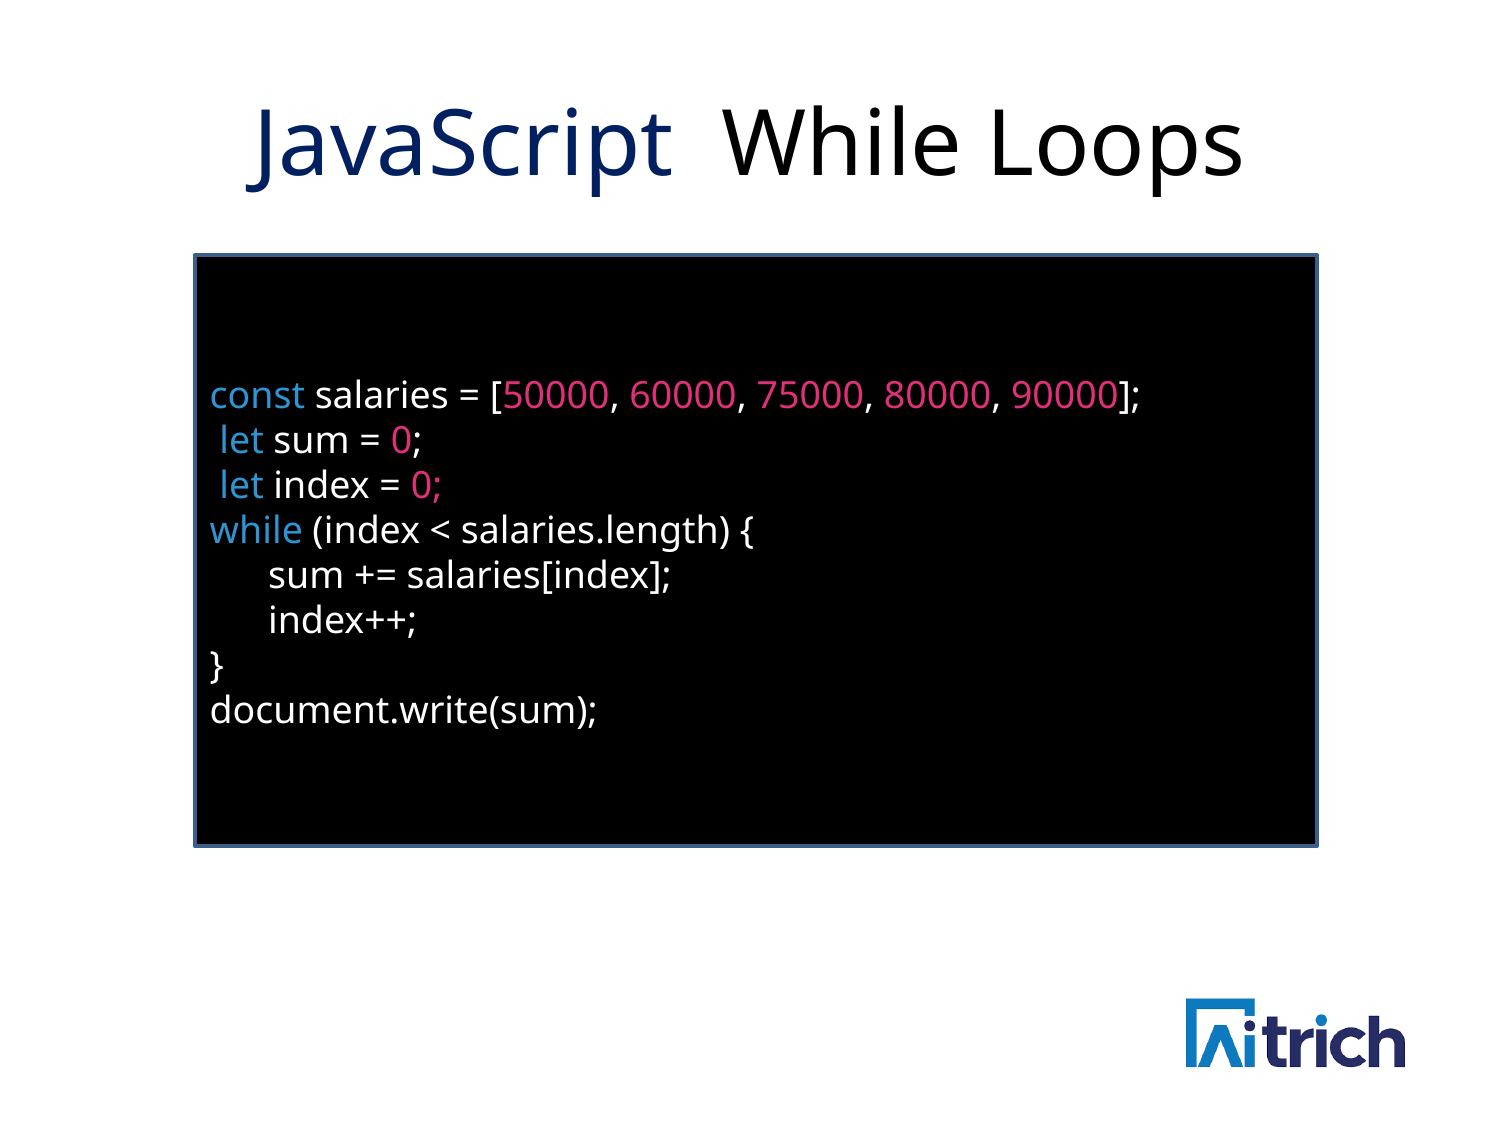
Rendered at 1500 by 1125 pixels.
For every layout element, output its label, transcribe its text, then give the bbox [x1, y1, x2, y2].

text_box const salaries = [50000, 60000, 75000, 80000, 90000]; let sum = 0; let index = 0; while (index < salaries.length) { sum += salaries[index]; index++; } document.write(sum); [193, 253, 1319, 848]
title JavaScript While Loops [75, 45, 1425, 233]
picture [1183, 995, 1407, 1069]
